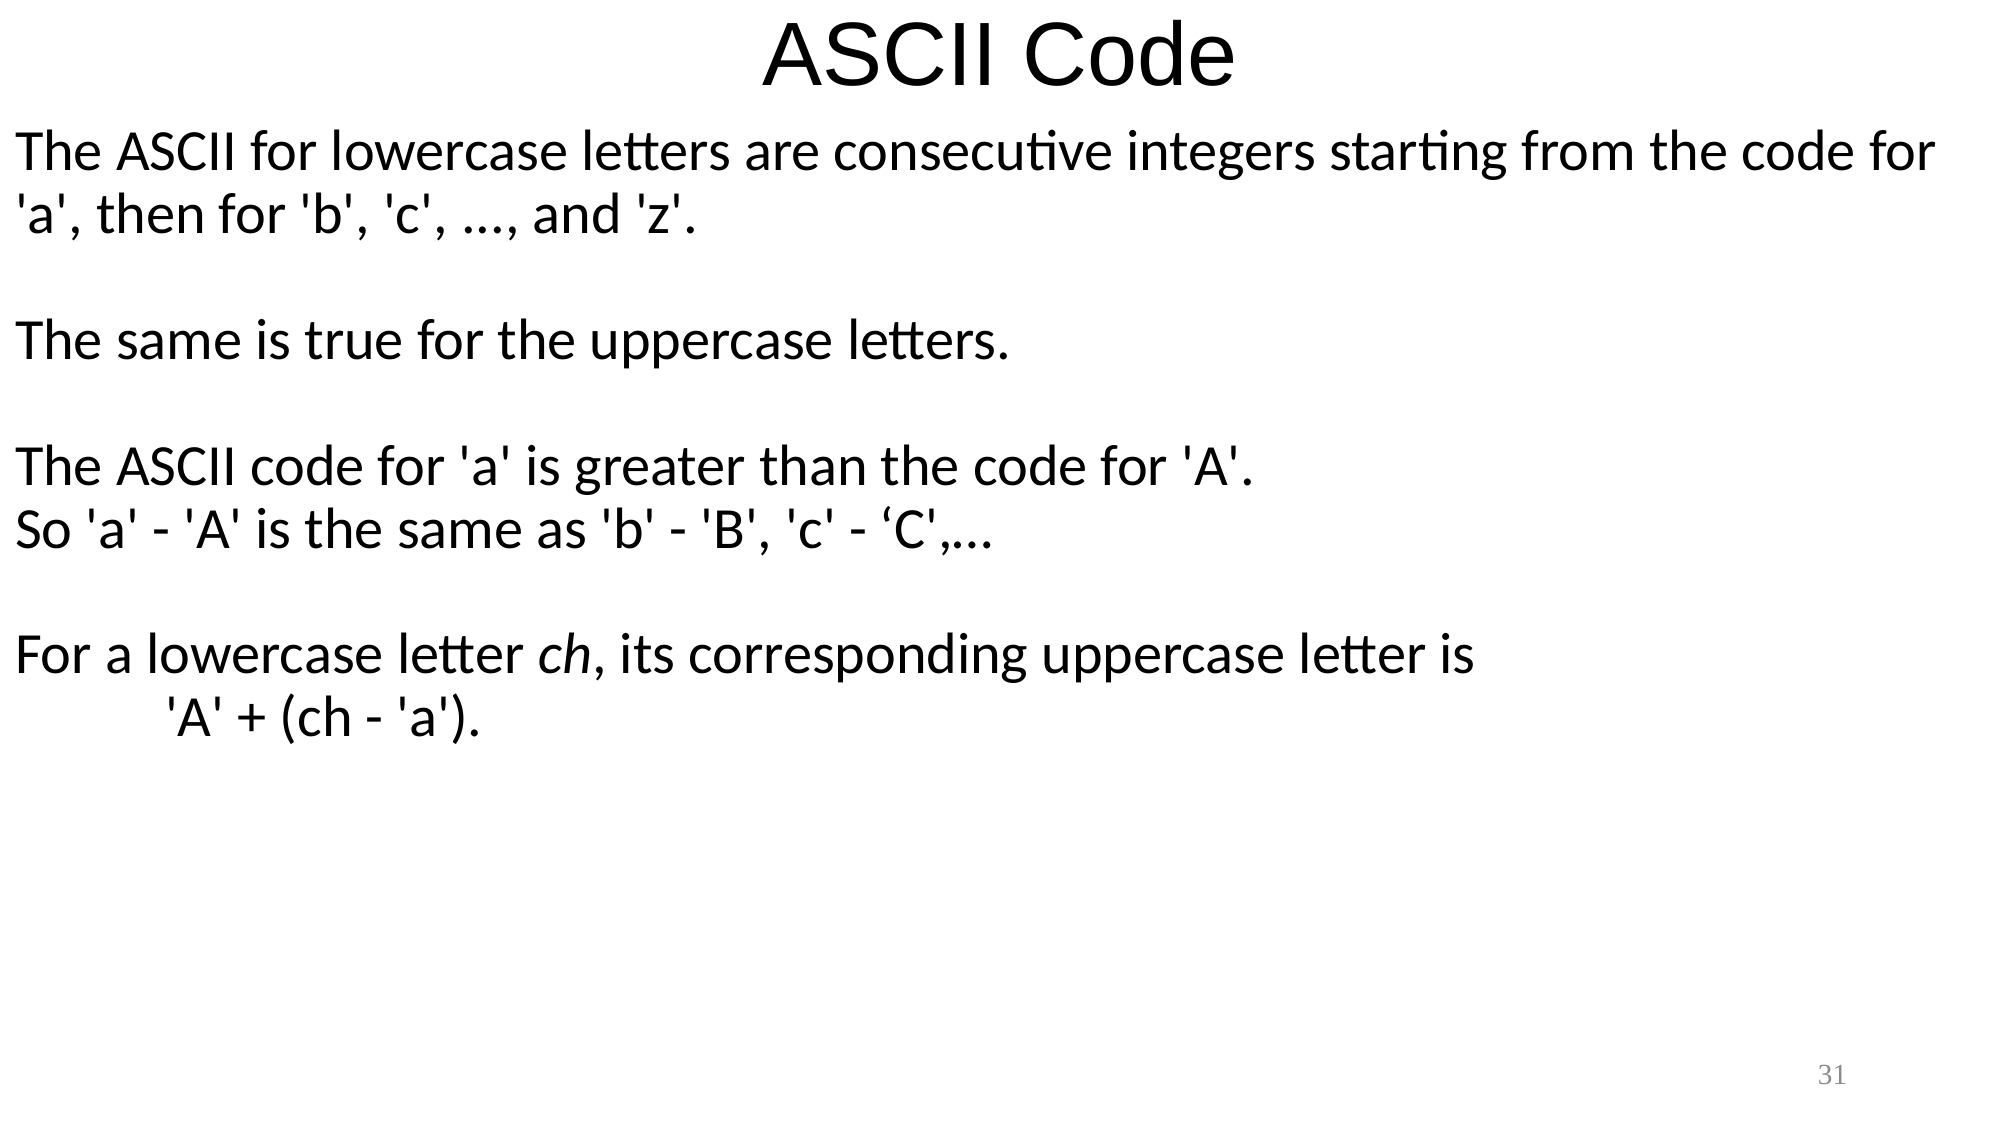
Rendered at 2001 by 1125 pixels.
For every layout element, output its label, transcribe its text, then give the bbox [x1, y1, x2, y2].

title ASCII Code [0, 0, 2000, 112]
slide_number 31 [1412, 1042, 1863, 1103]
list The ASCII for lowercase letters are consecutive integers starting from the code for 'a', then for 'b', 'c', ..., and 'z'. The same is true for the uppercase letters. The ASCII code for 'a' is greater than the code for 'A'. So 'a' - 'A' is the same as 'b' - 'B', 'c' - ‘C',… For a lowercase letter ch, its corresponding uppercase letter is 'A' + (ch - 'a'). [0, 112, 2000, 975]
